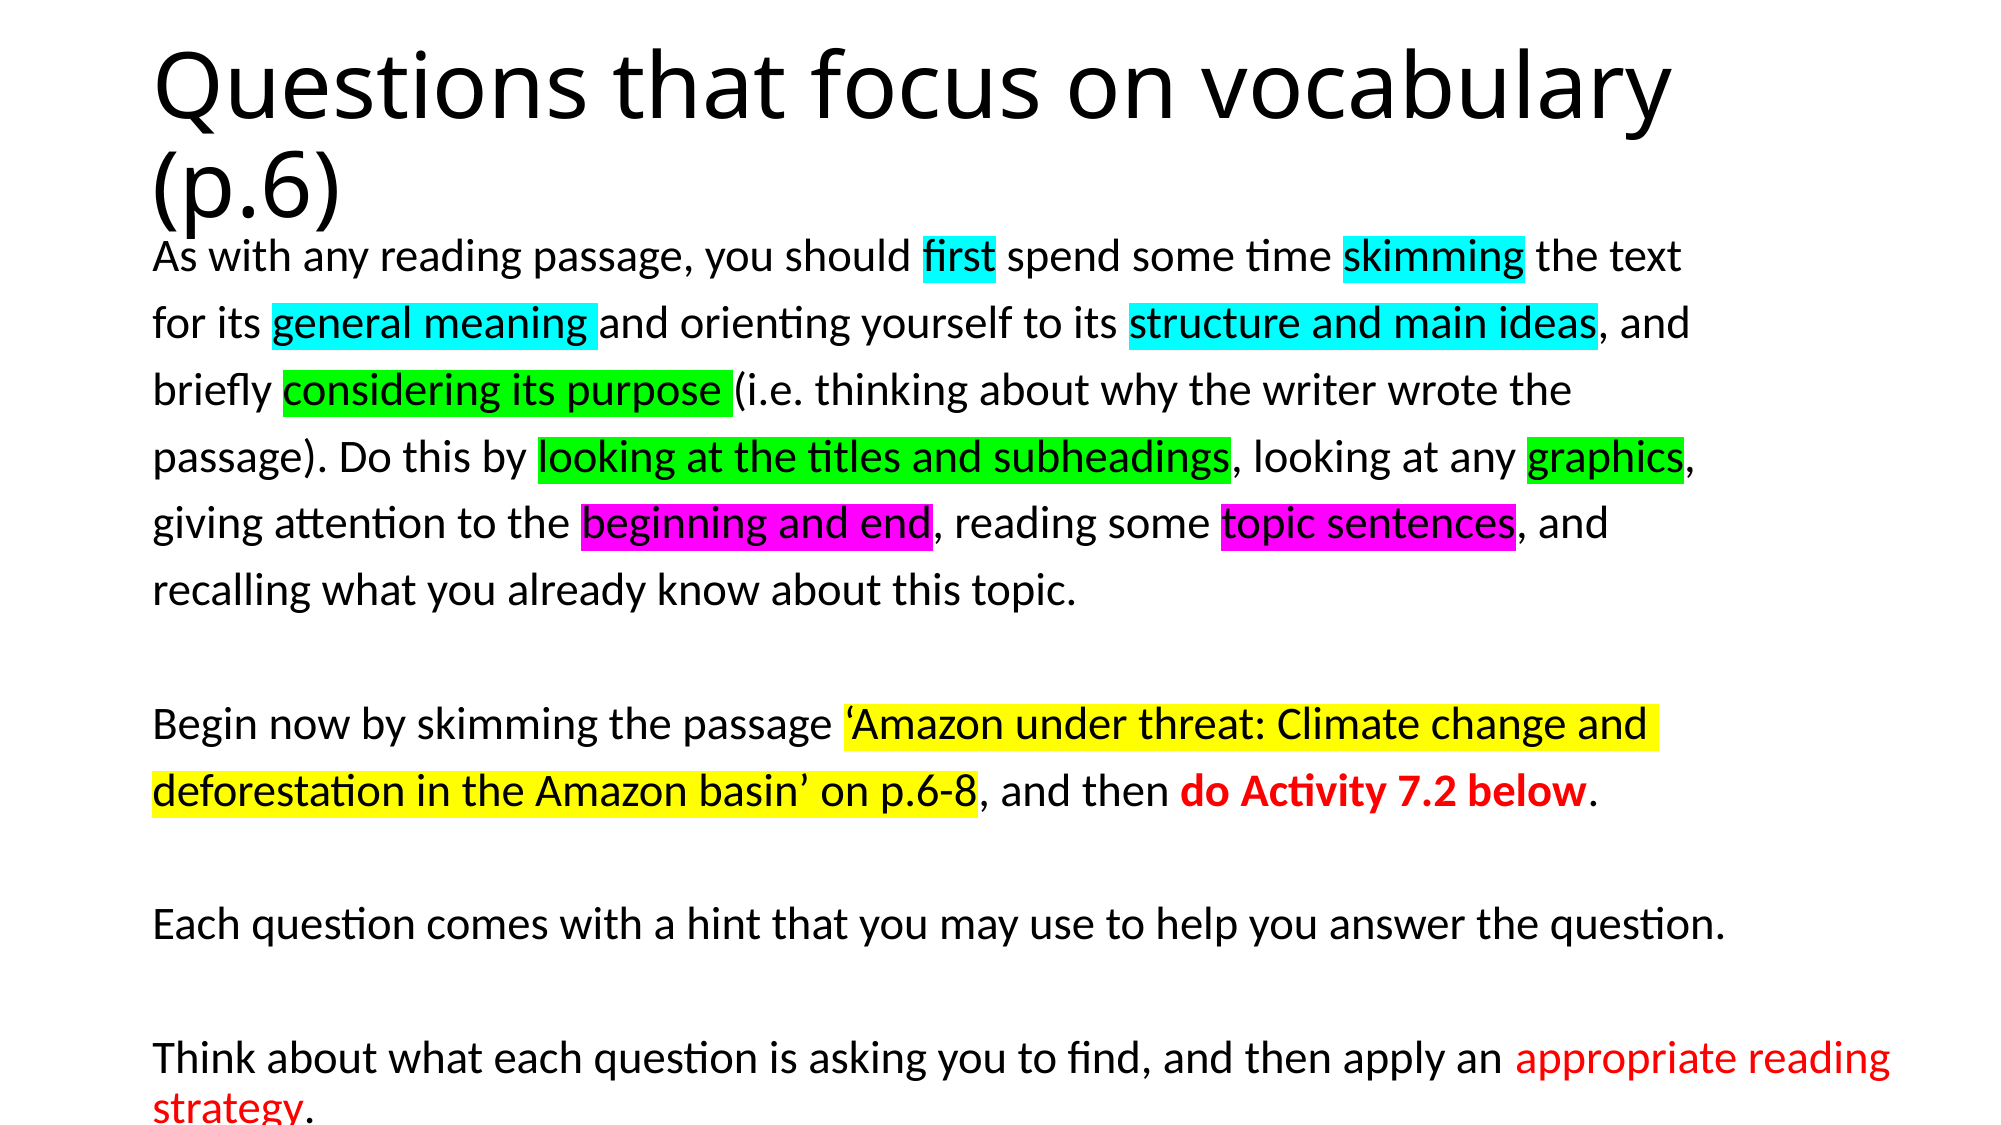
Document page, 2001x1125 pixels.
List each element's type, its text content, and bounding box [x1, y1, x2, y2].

list As with any reading passage, you should first spend some time skimming the text for its general meaning and orienting yourself to its structure and main ideas, and briefly considering its purpose (i.e. thinking about why the writer wrote the passage). Do this by looking at the titles and subheadings, looking at any graphics, giving attention to the beginning and end, reading some topic sentences, and recalling what you already know about this topic. Begin now by skimming the passage ‘Amazon under threat: Climate change and deforestation in the Amazon basin’ on p.6-8, and then do Activity 7.2 below. Each question comes with a hint that you may use to help you answer the question. Think about what each question is asking you to find, and then apply an appropriate reading strategy. [137, 223, 2000, 1125]
title Questions that focus on vocabulary (p.6) [137, 29, 1863, 223]
